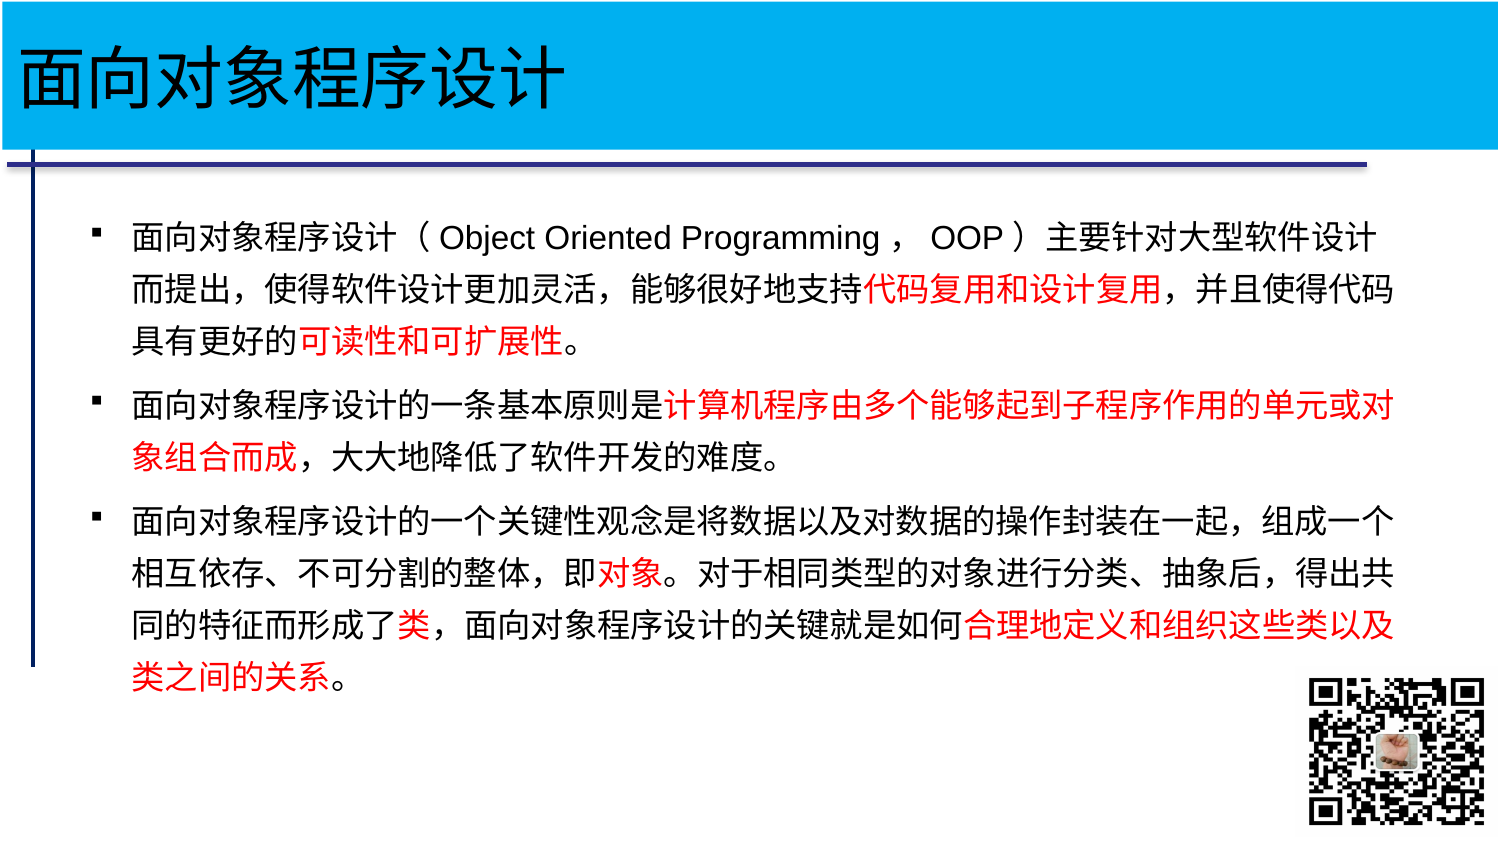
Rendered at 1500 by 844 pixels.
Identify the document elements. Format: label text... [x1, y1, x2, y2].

slide_number [1074, 768, 1426, 828]
list 面向对象程序设计（Object Oriented Programming，OOP）主要针对大型软件设计而提出，使得软件设计更加灵活，能够很好地支持代码复用和设计复用，并且使得代码具有更好的可读性和可扩展性。 面向对象程序设计的一条基本原则是计算机程序由多个能够起到子程序作用的单元或对象组合而成，大大地降低了软件开发的难度。 面向对象程序设计的一个关键性观念是将数据以及对数据的操作封装在一起，组成一个相互依存、不可分割的整体，即对象。对于相同类型的对象进行分类、抽象后，得出共同的特征而形成了类，面向对象程序设计的关键就是如何合理地定义和组织这些类以及类之间的关系。 [74, 196, 1426, 755]
title 面向对象程序设计 [2, 1, 1499, 150]
picture [1295, 666, 1498, 837]
